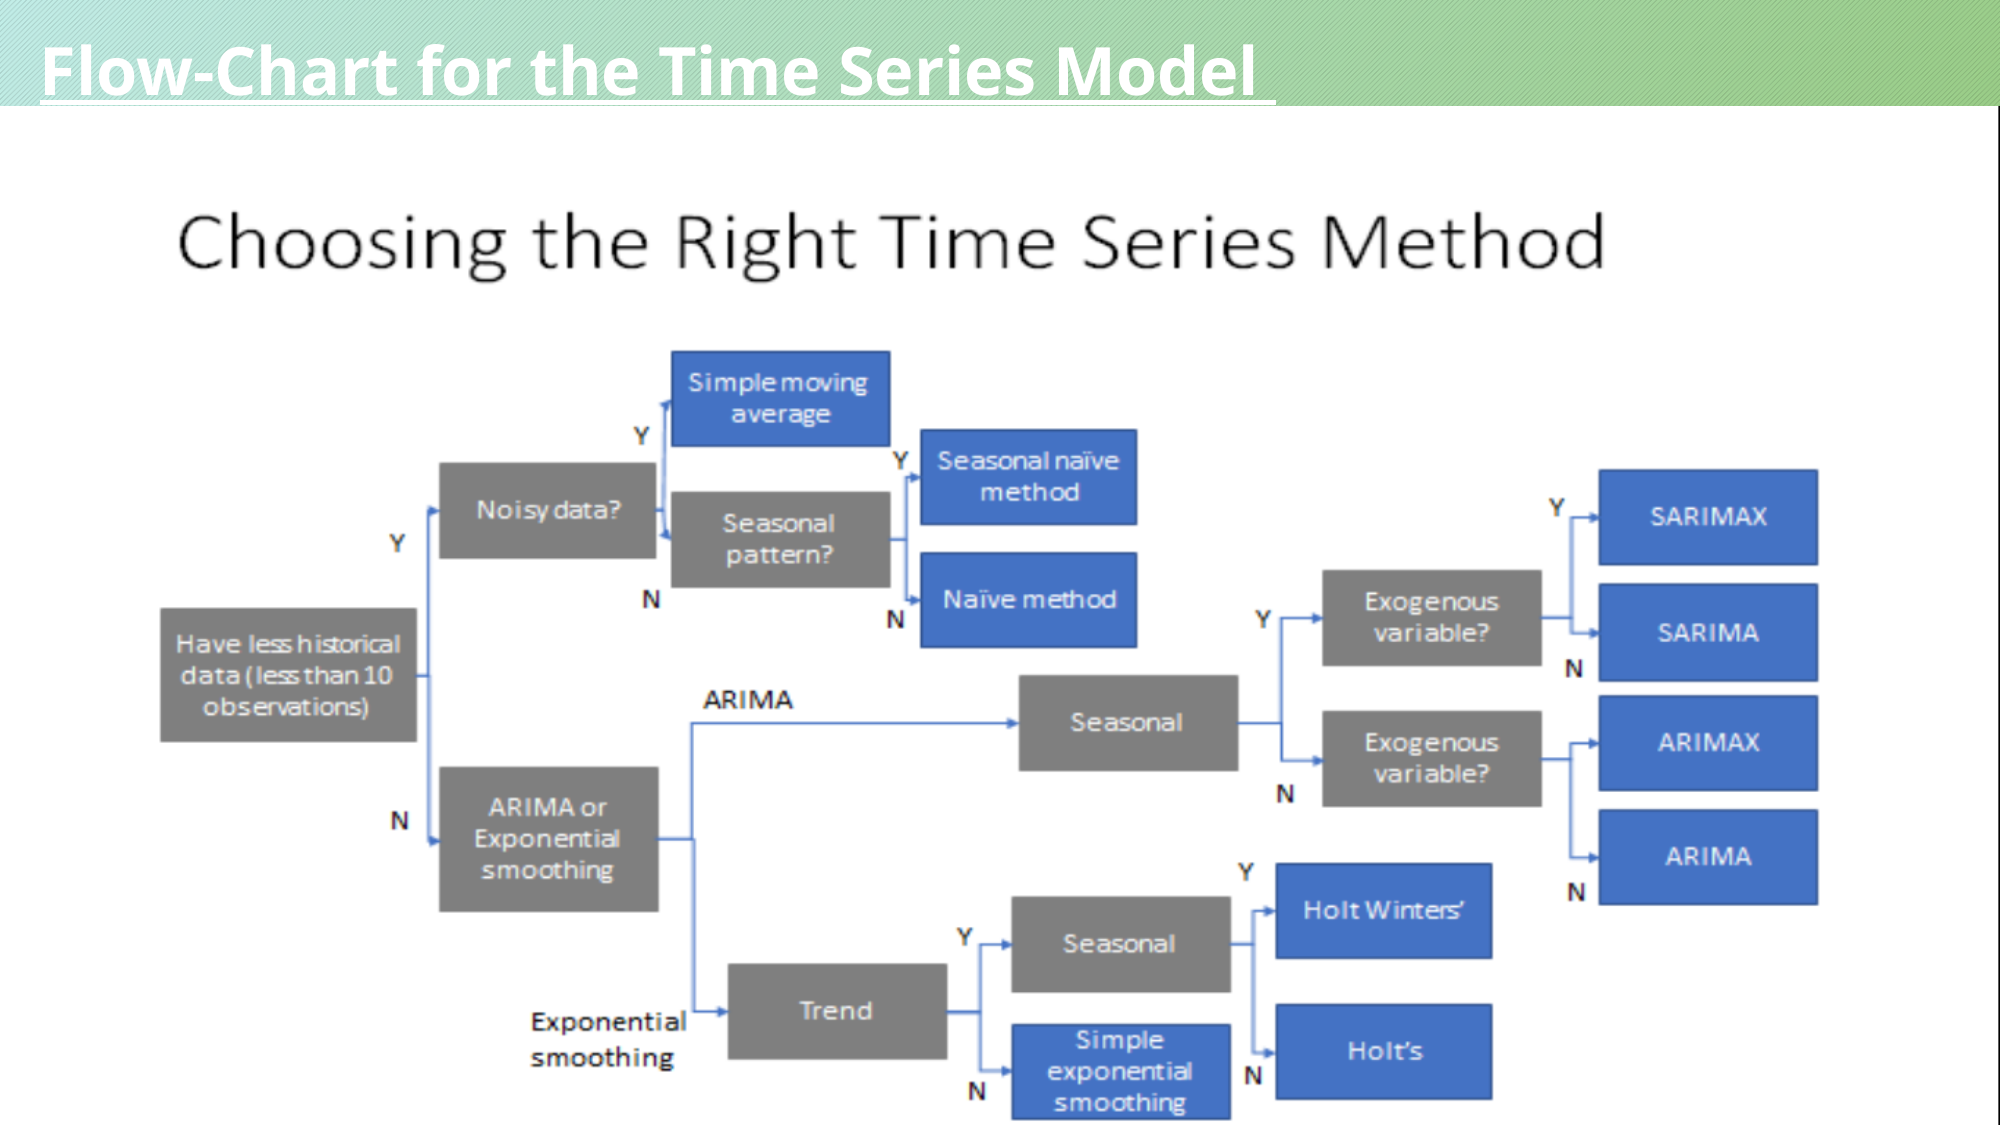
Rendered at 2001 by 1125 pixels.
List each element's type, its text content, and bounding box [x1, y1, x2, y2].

picture [0, 105, 2000, 1125]
text_box Flow-Chart for the Time Series Model [25, 21, 1853, 105]
